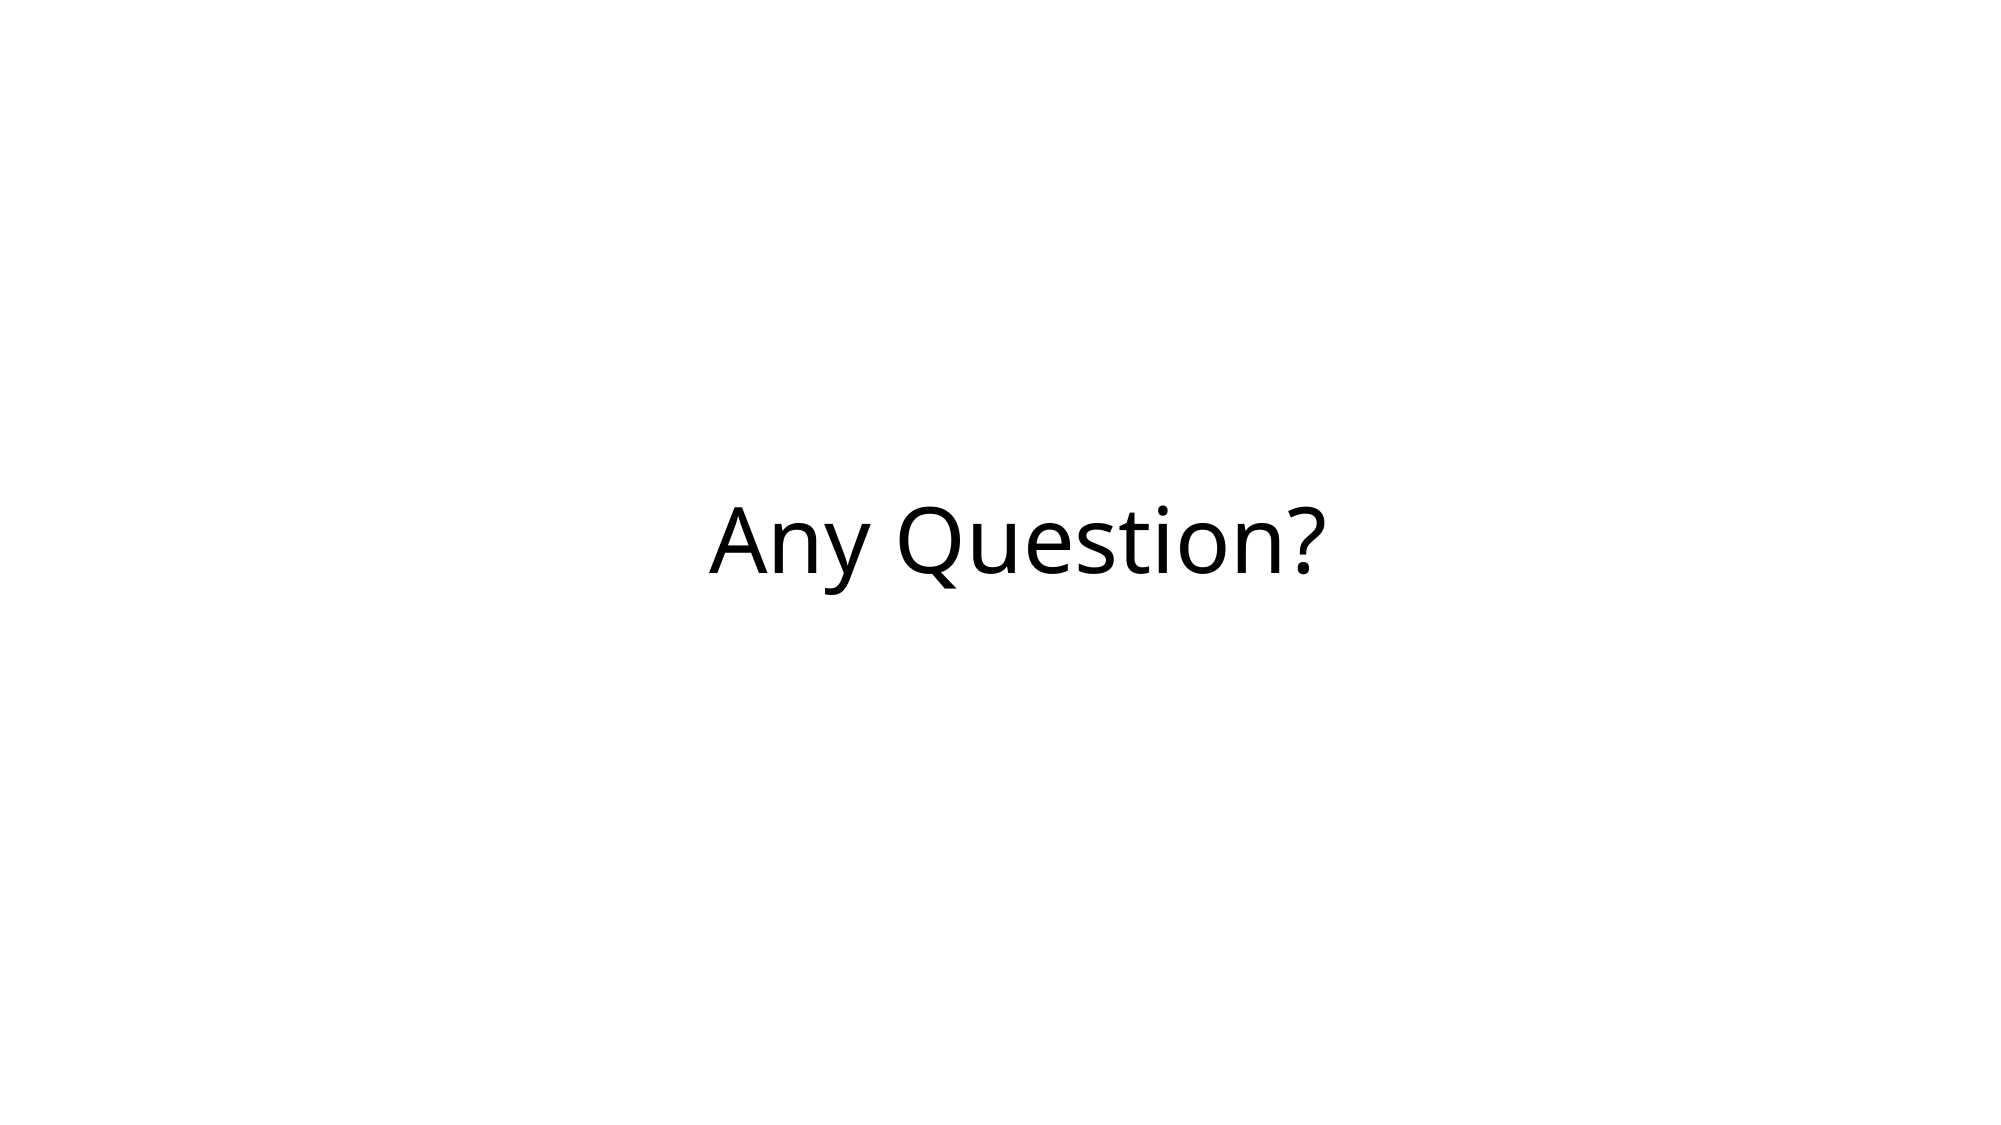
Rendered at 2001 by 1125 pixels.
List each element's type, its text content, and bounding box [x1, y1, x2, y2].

title Any Question? [157, 436, 1880, 652]
